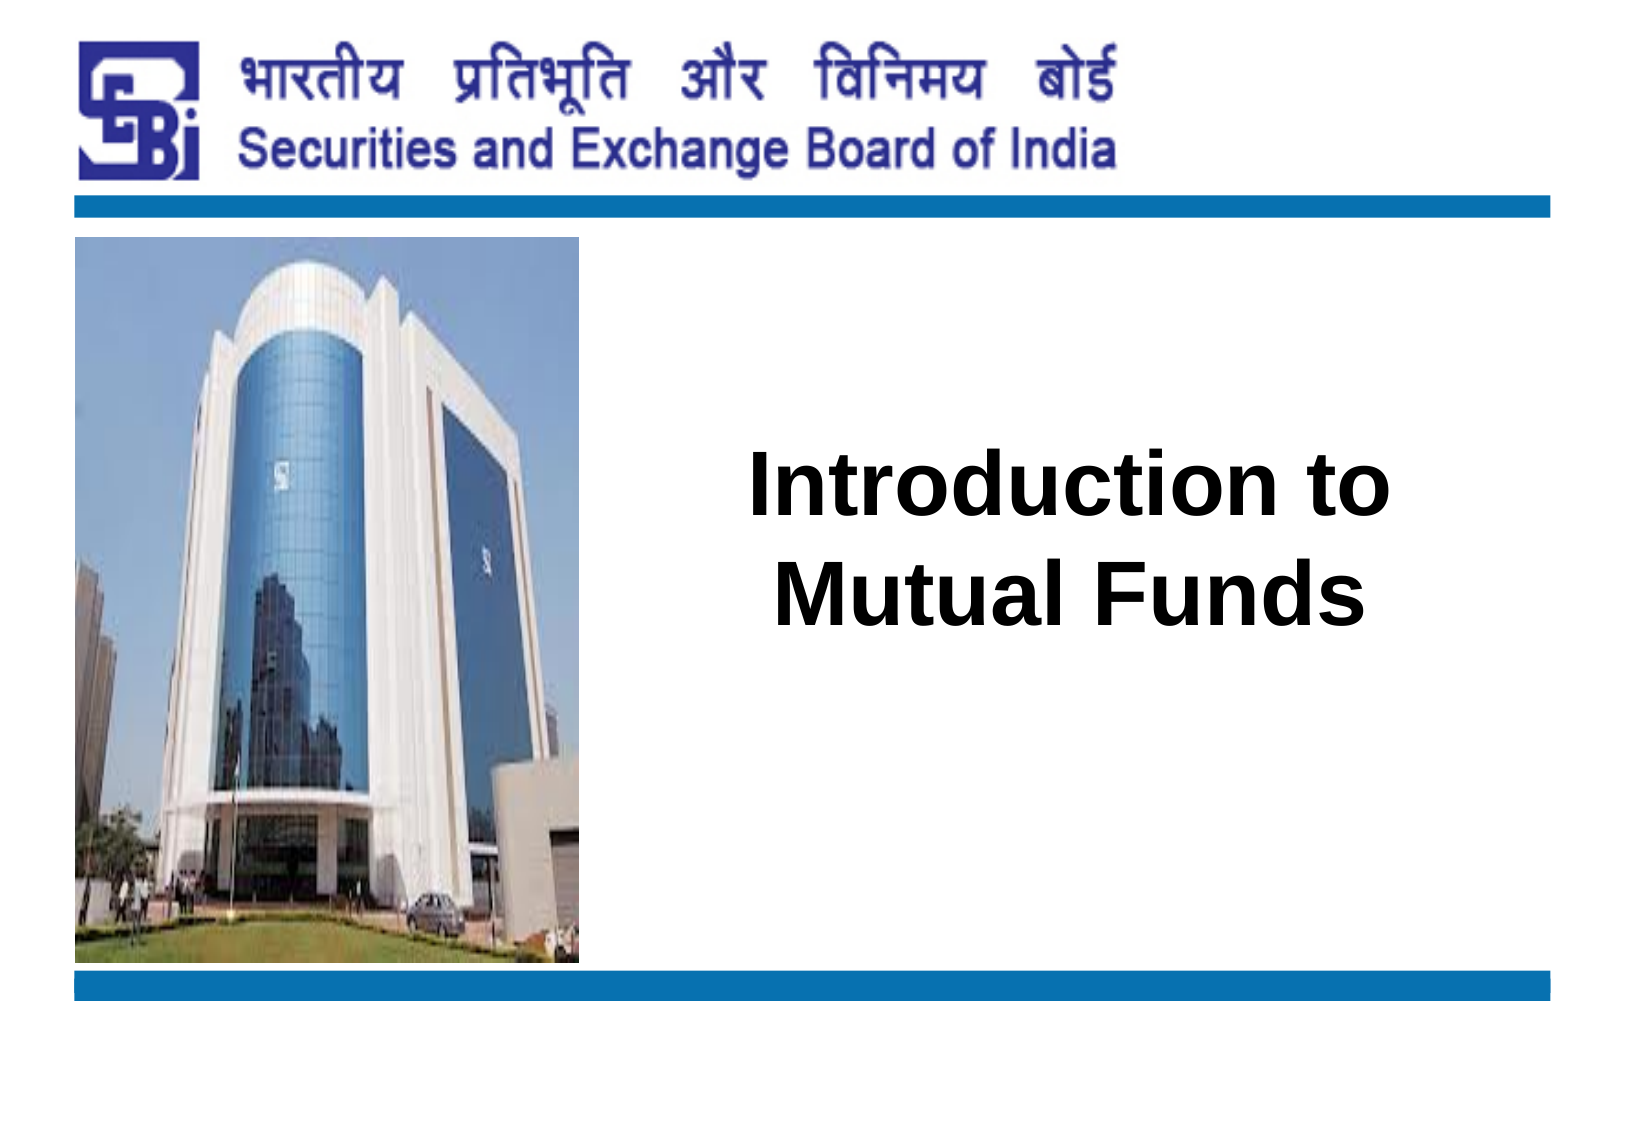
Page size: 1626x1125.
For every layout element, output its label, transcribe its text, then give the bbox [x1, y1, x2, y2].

text_box Introduction to Mutual Funds [661, 306, 1480, 802]
picture [75, 37, 1125, 189]
picture [74, 237, 580, 963]
